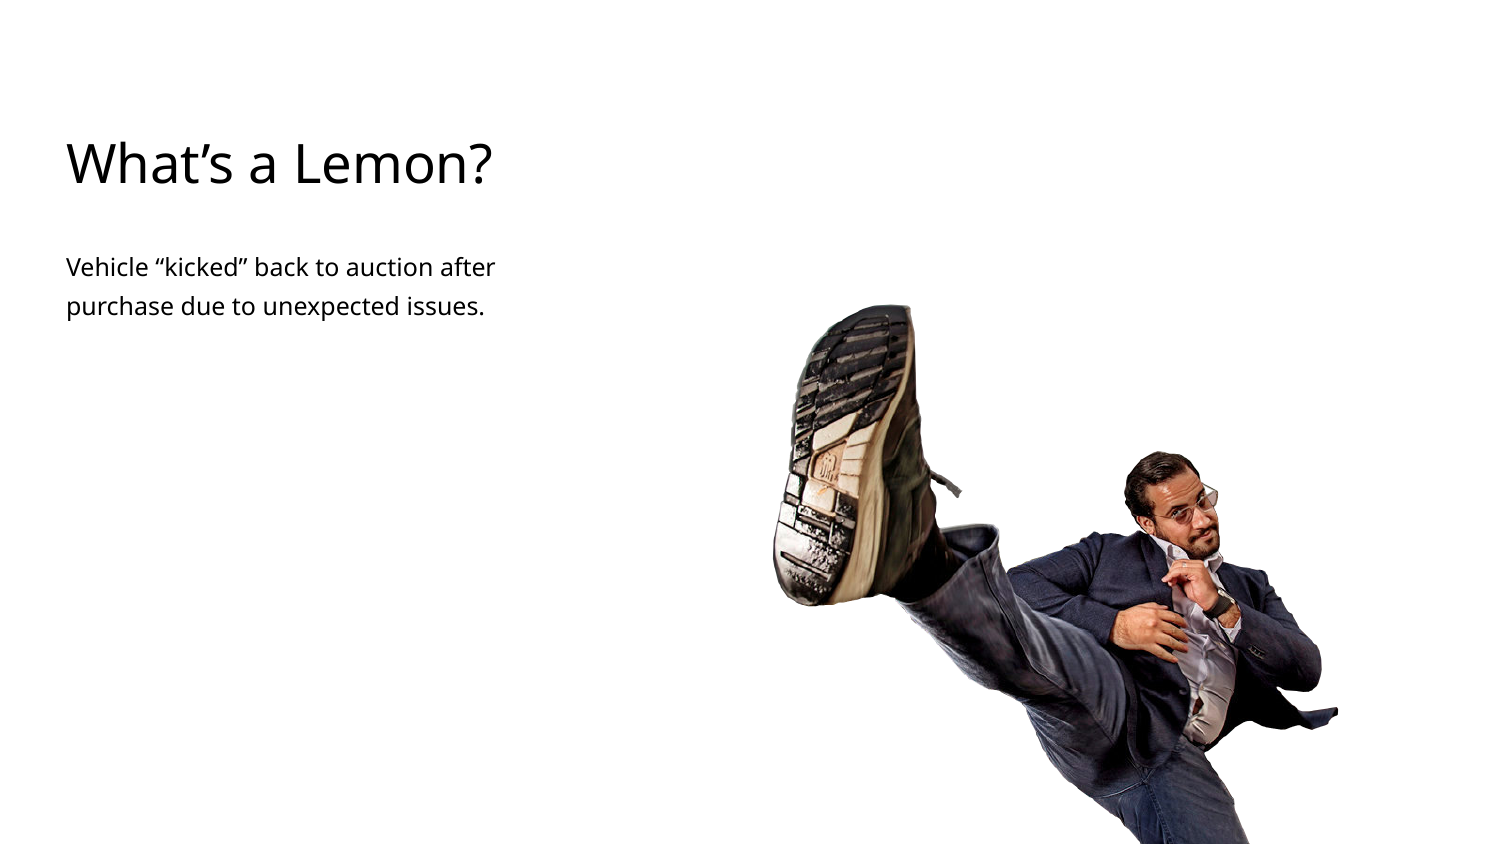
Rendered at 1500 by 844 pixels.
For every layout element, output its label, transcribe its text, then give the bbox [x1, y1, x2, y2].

title What’s a Lemon? [51, 91, 512, 216]
list Vehicle “kicked” back to auction after purchase due to unexpected issues. [51, 229, 512, 687]
picture [561, 229, 1500, 844]
